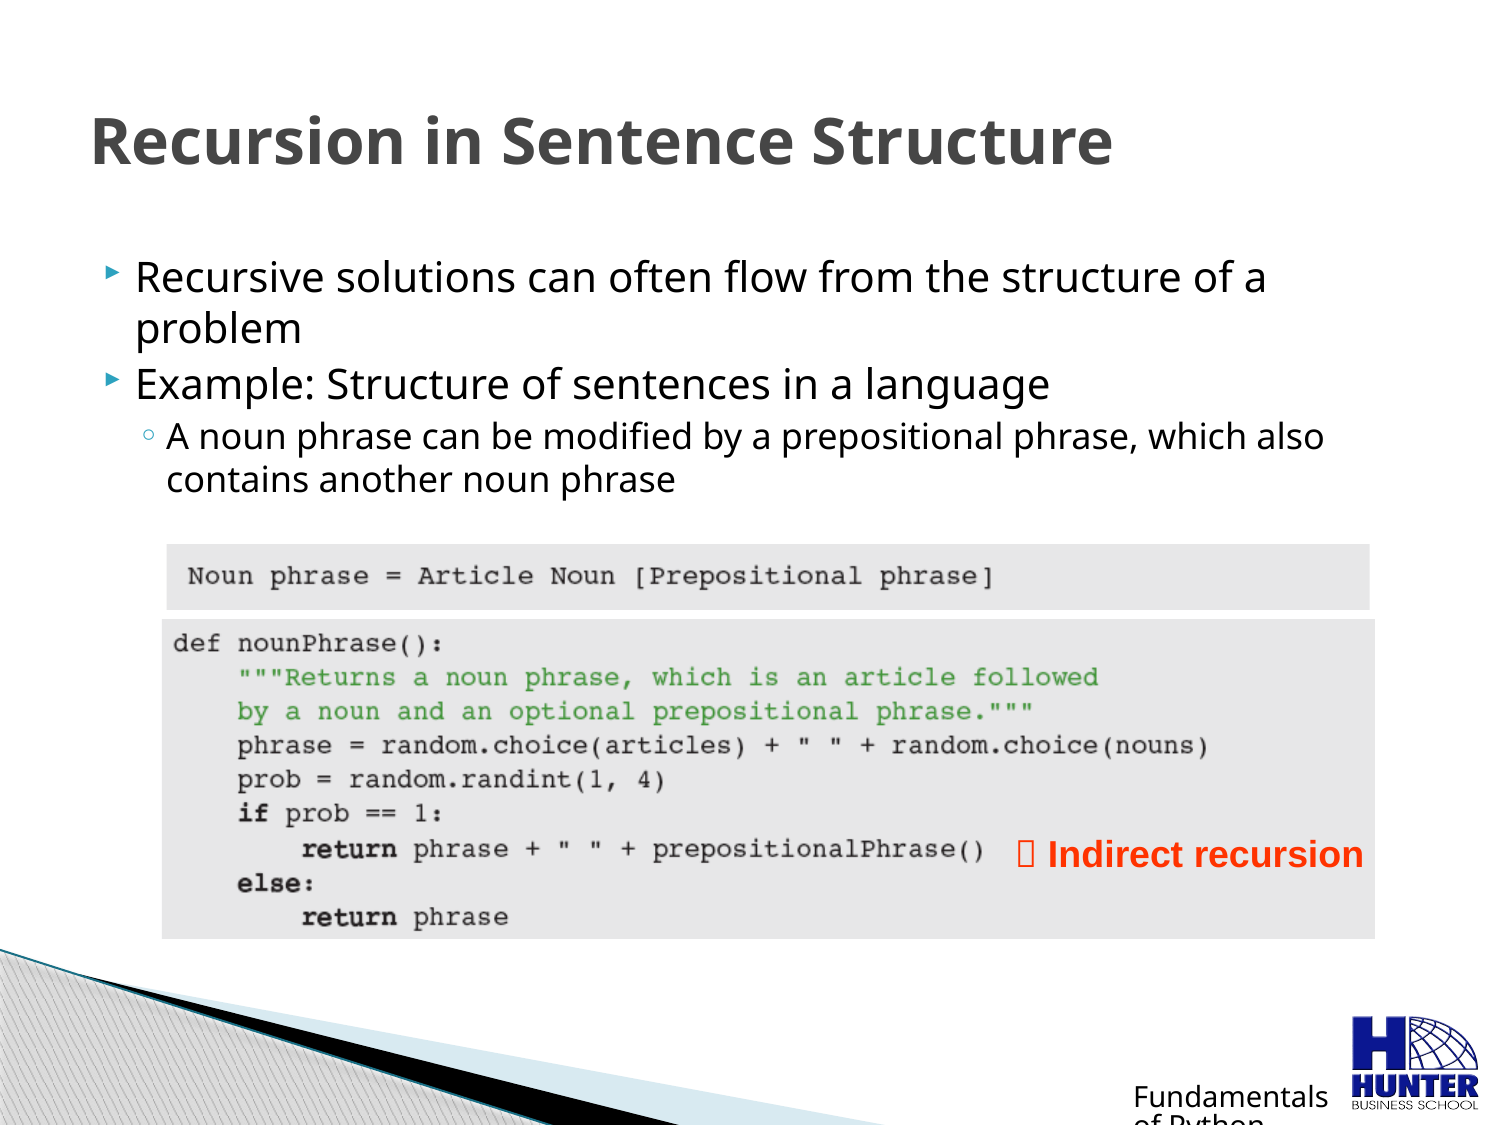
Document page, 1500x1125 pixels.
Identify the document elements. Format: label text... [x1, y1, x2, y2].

list Recursive solutions can often flow from the structure of a problem Example: Structure of sentences in a language A noun phrase can be modified by a prepositional phrase, which also contains another noun phrase [75, 243, 1425, 542]
footer Fundamentals of Python [1118, 1065, 1352, 1125]
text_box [161, 619, 1388, 939]
picture [166, 544, 1370, 610]
title Recursion in Sentence Structure [75, 45, 1425, 233]
picture [1352, 1016, 1479, 1111]
